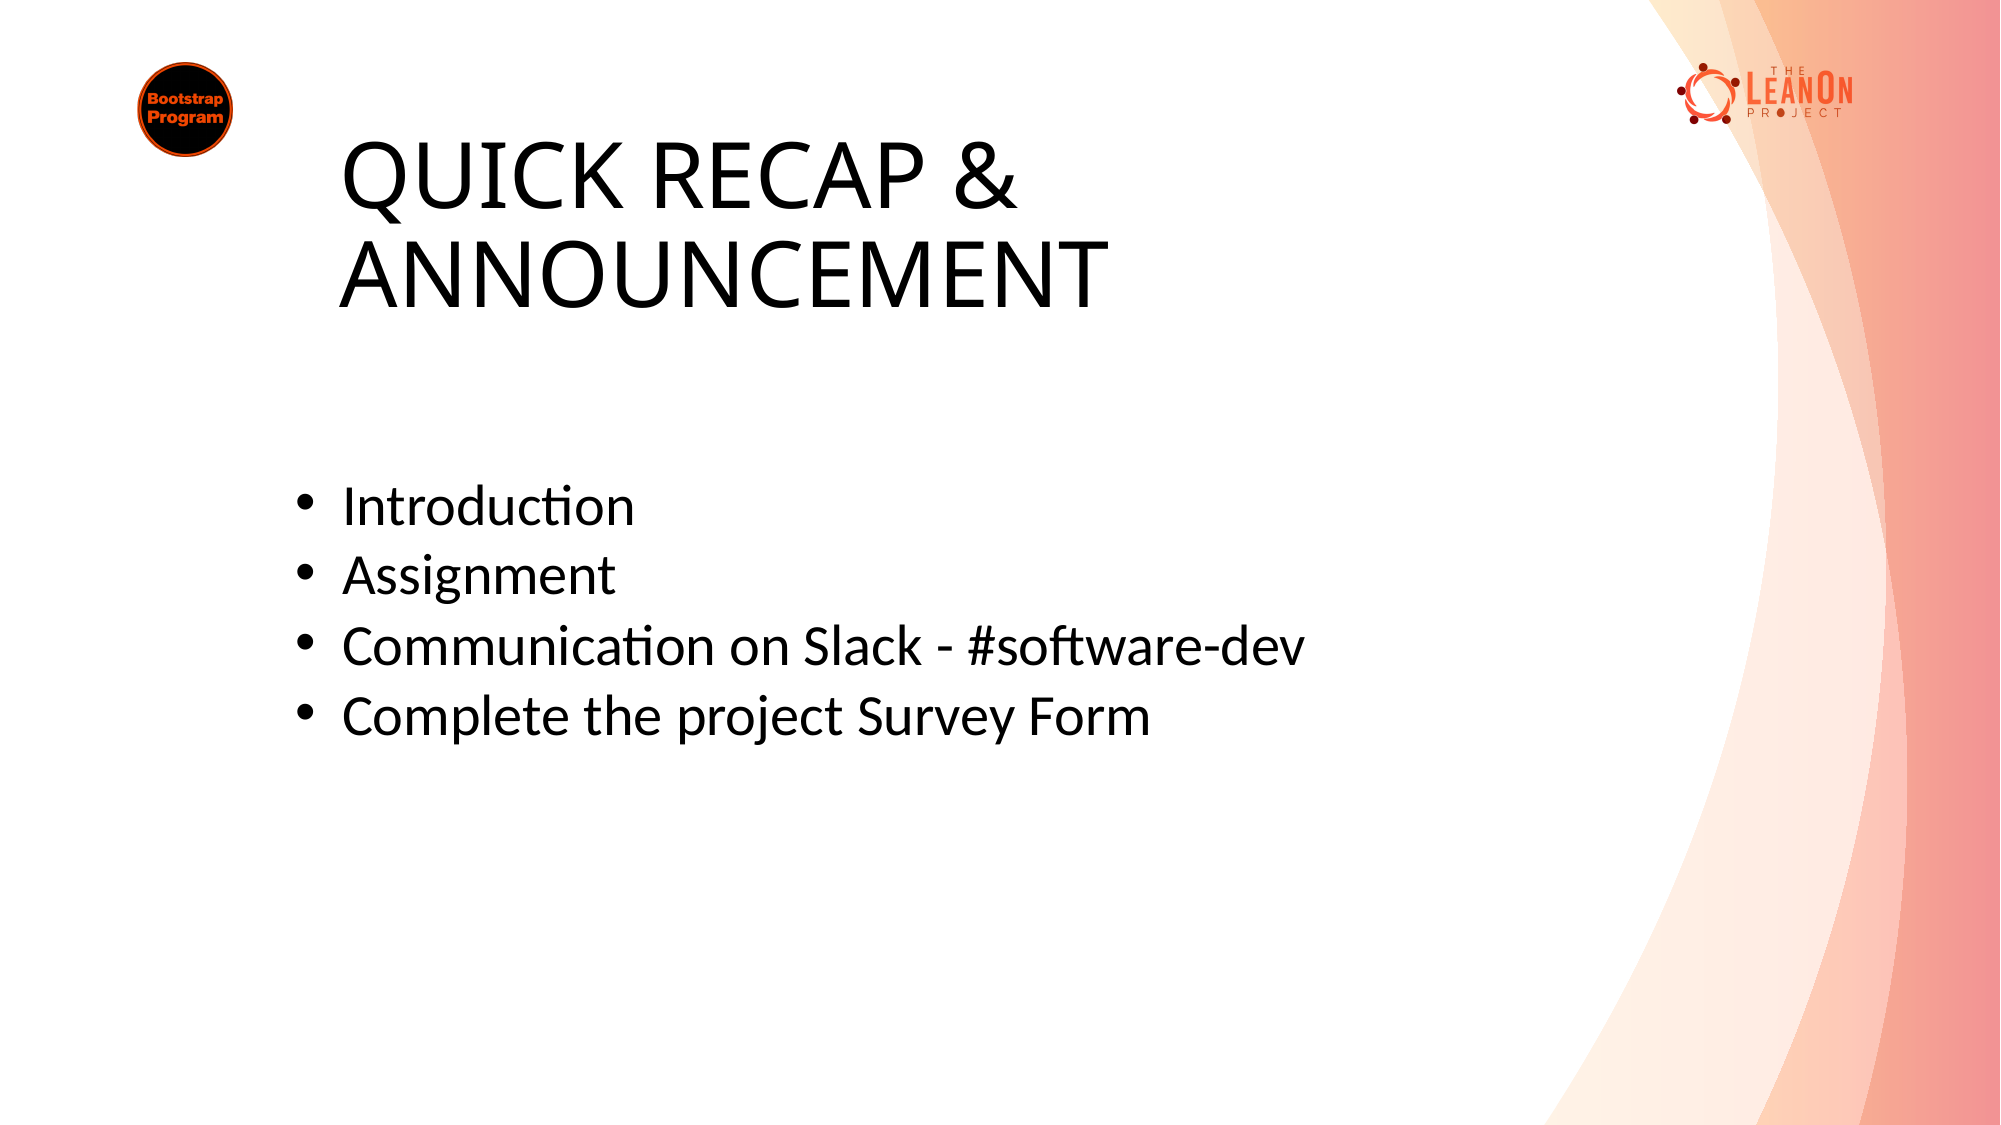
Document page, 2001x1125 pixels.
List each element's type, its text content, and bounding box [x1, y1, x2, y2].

title QUICK RECAP & ANNOUNCEMENT [340, 164, 1660, 328]
picture [1665, 59, 1733, 135]
text_box Introduction Assignment Communication on Slack - #software-dev Complete the project Survey Form [280, 459, 1322, 754]
picture [137, 62, 233, 157]
